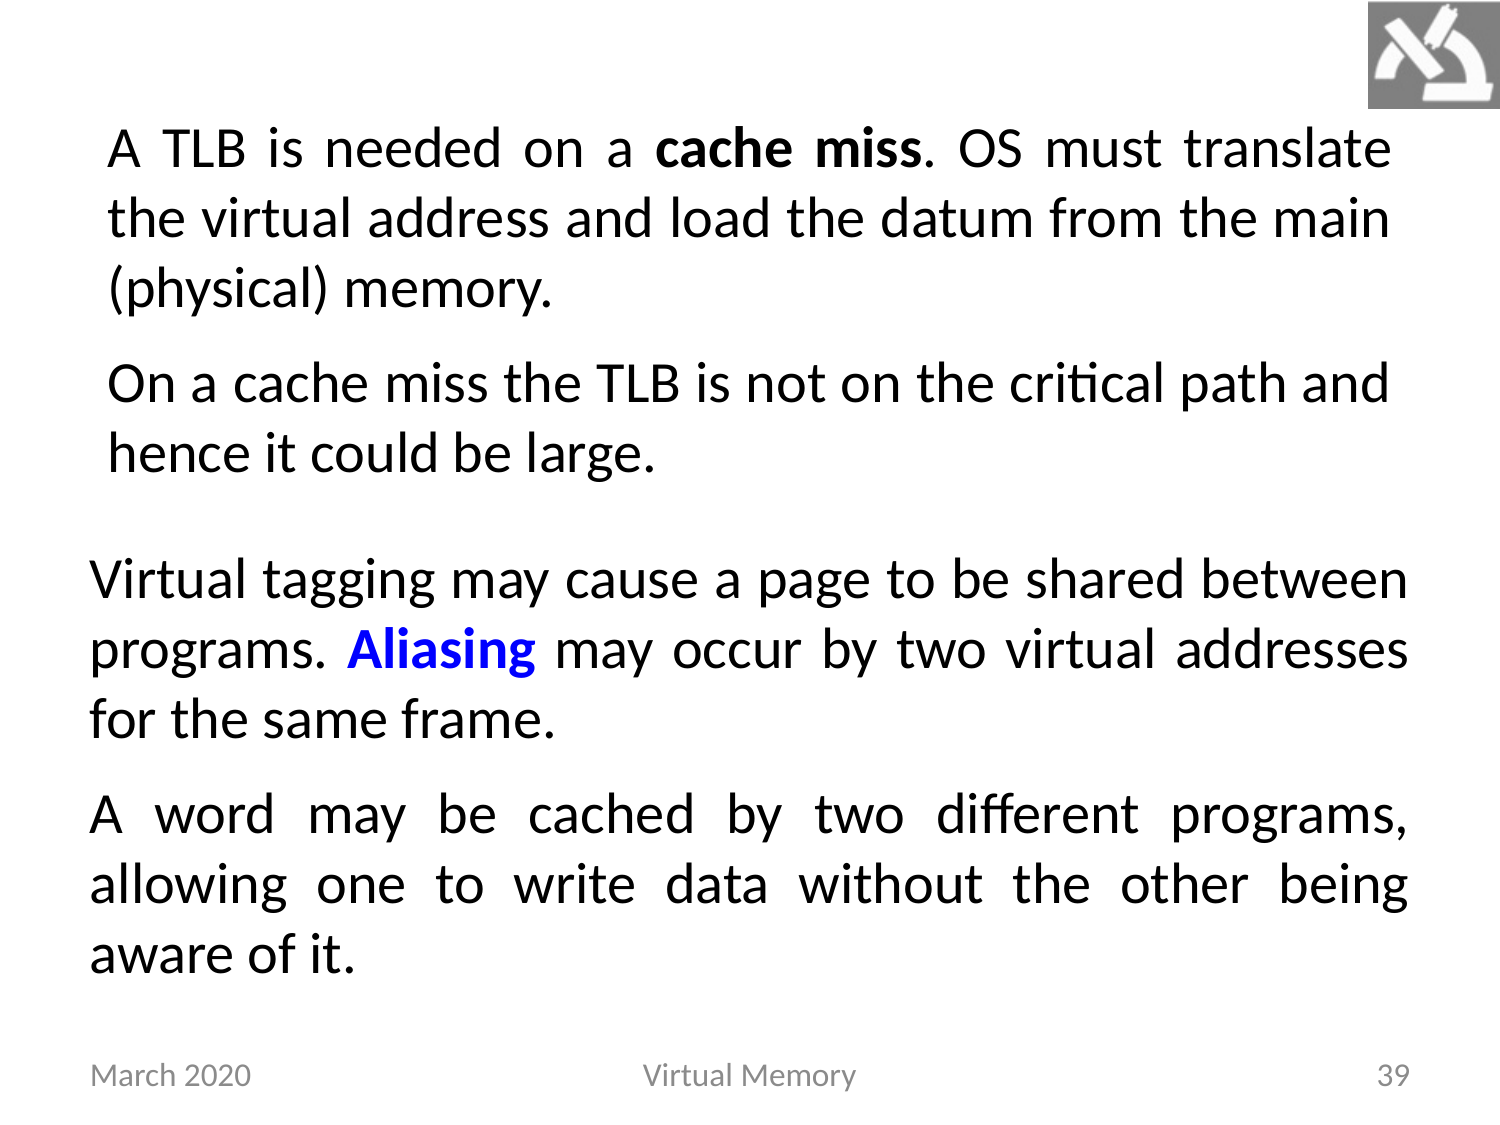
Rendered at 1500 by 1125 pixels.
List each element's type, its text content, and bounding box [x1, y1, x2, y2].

text_box Virtual Memory [512, 1042, 988, 1103]
text_box <number> [1074, 1042, 1425, 1103]
text_box March 2020 [74, 1042, 425, 1103]
text_box A TLB is needed on a cache miss. OS must translate the virtual address and load the datum from the main (physical) memory. On a cache miss the TLB is not on the critical path and hence it could be large. [92, 102, 1407, 492]
picture [1368, 1, 1500, 109]
text_box Virtual tagging may cause a page to be shared between programs. Aliasing may occur by two virtual addresses for the same frame. A word may be cached by two different programs, allowing one to write data without the other being aware of it. [75, 532, 1425, 993]
